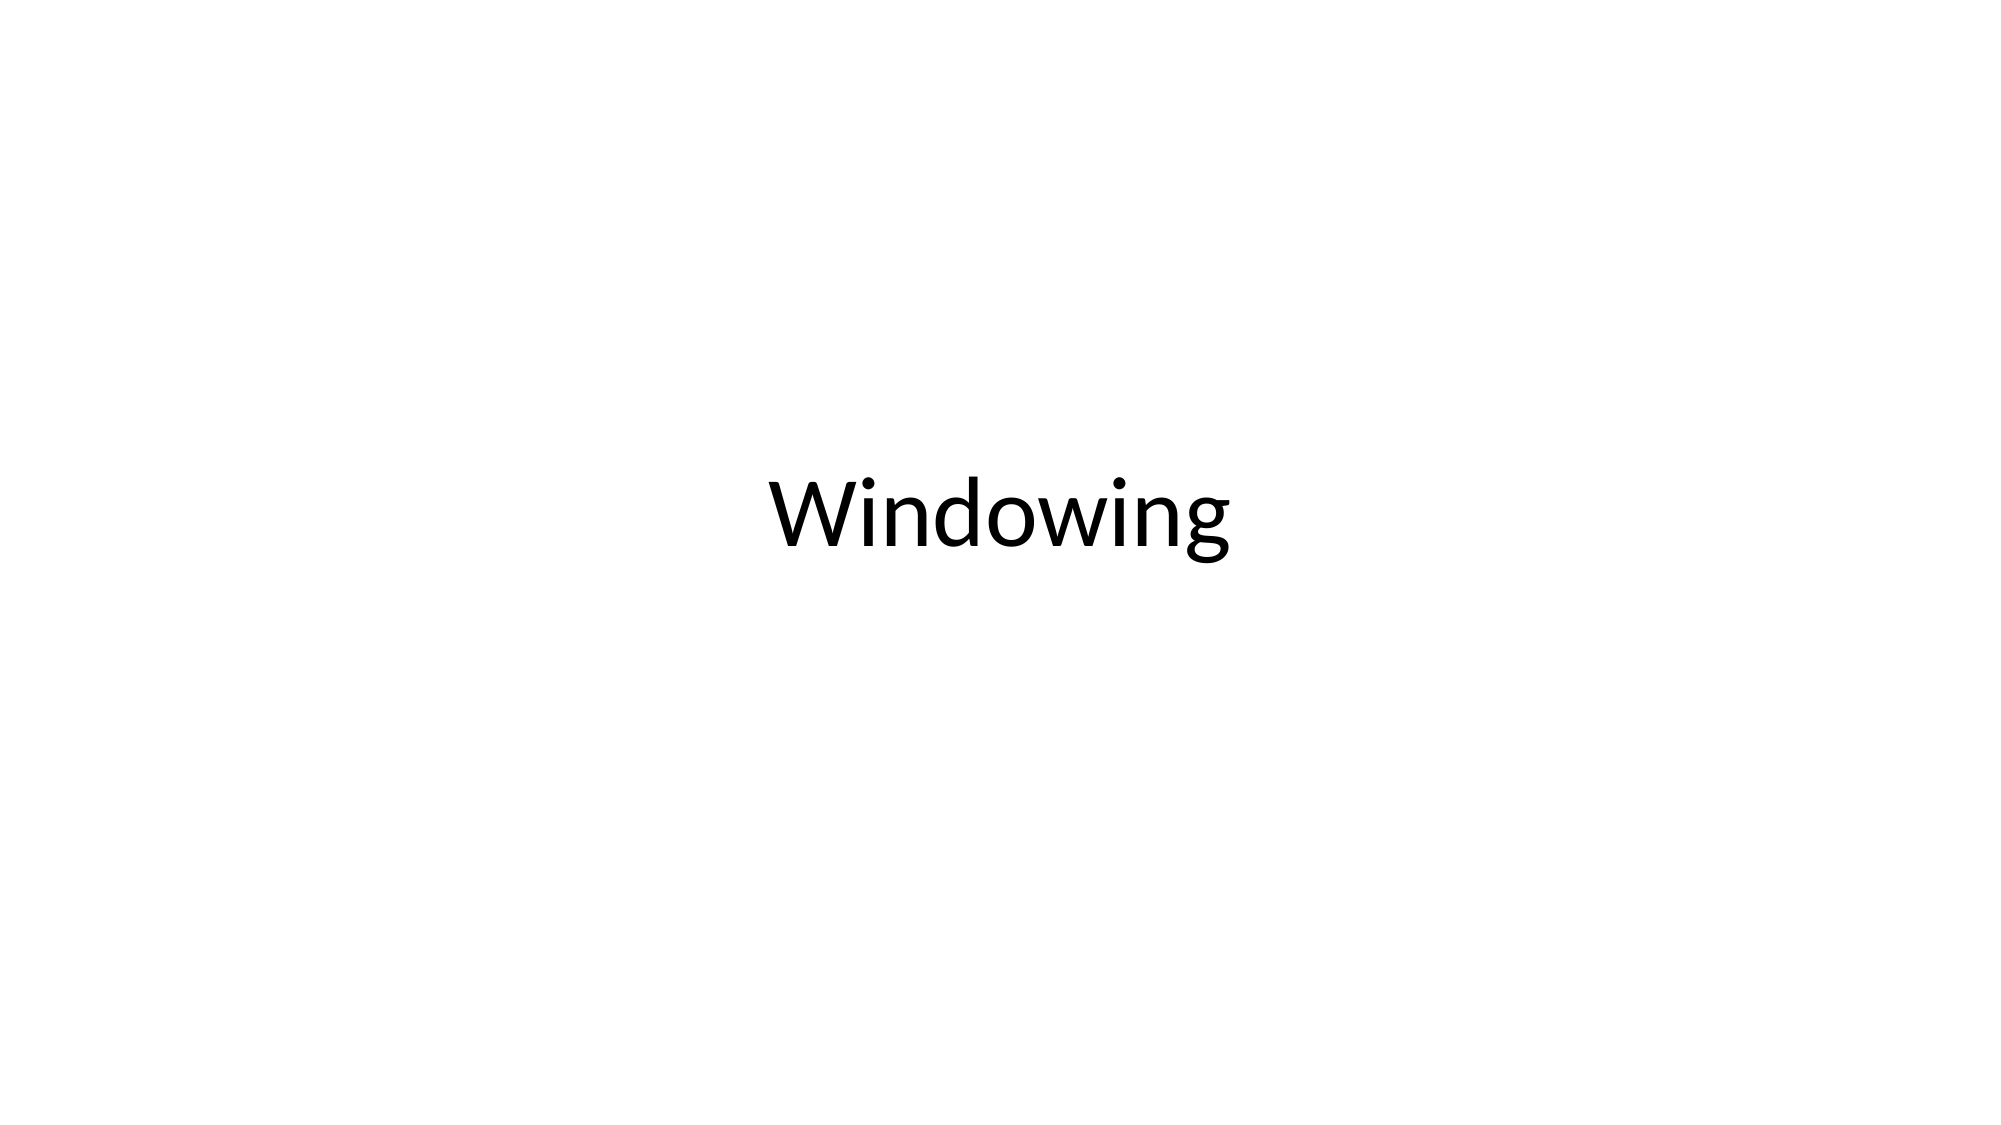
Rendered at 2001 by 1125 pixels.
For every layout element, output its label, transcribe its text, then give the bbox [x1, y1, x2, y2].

title Windowing [249, 184, 1750, 576]
